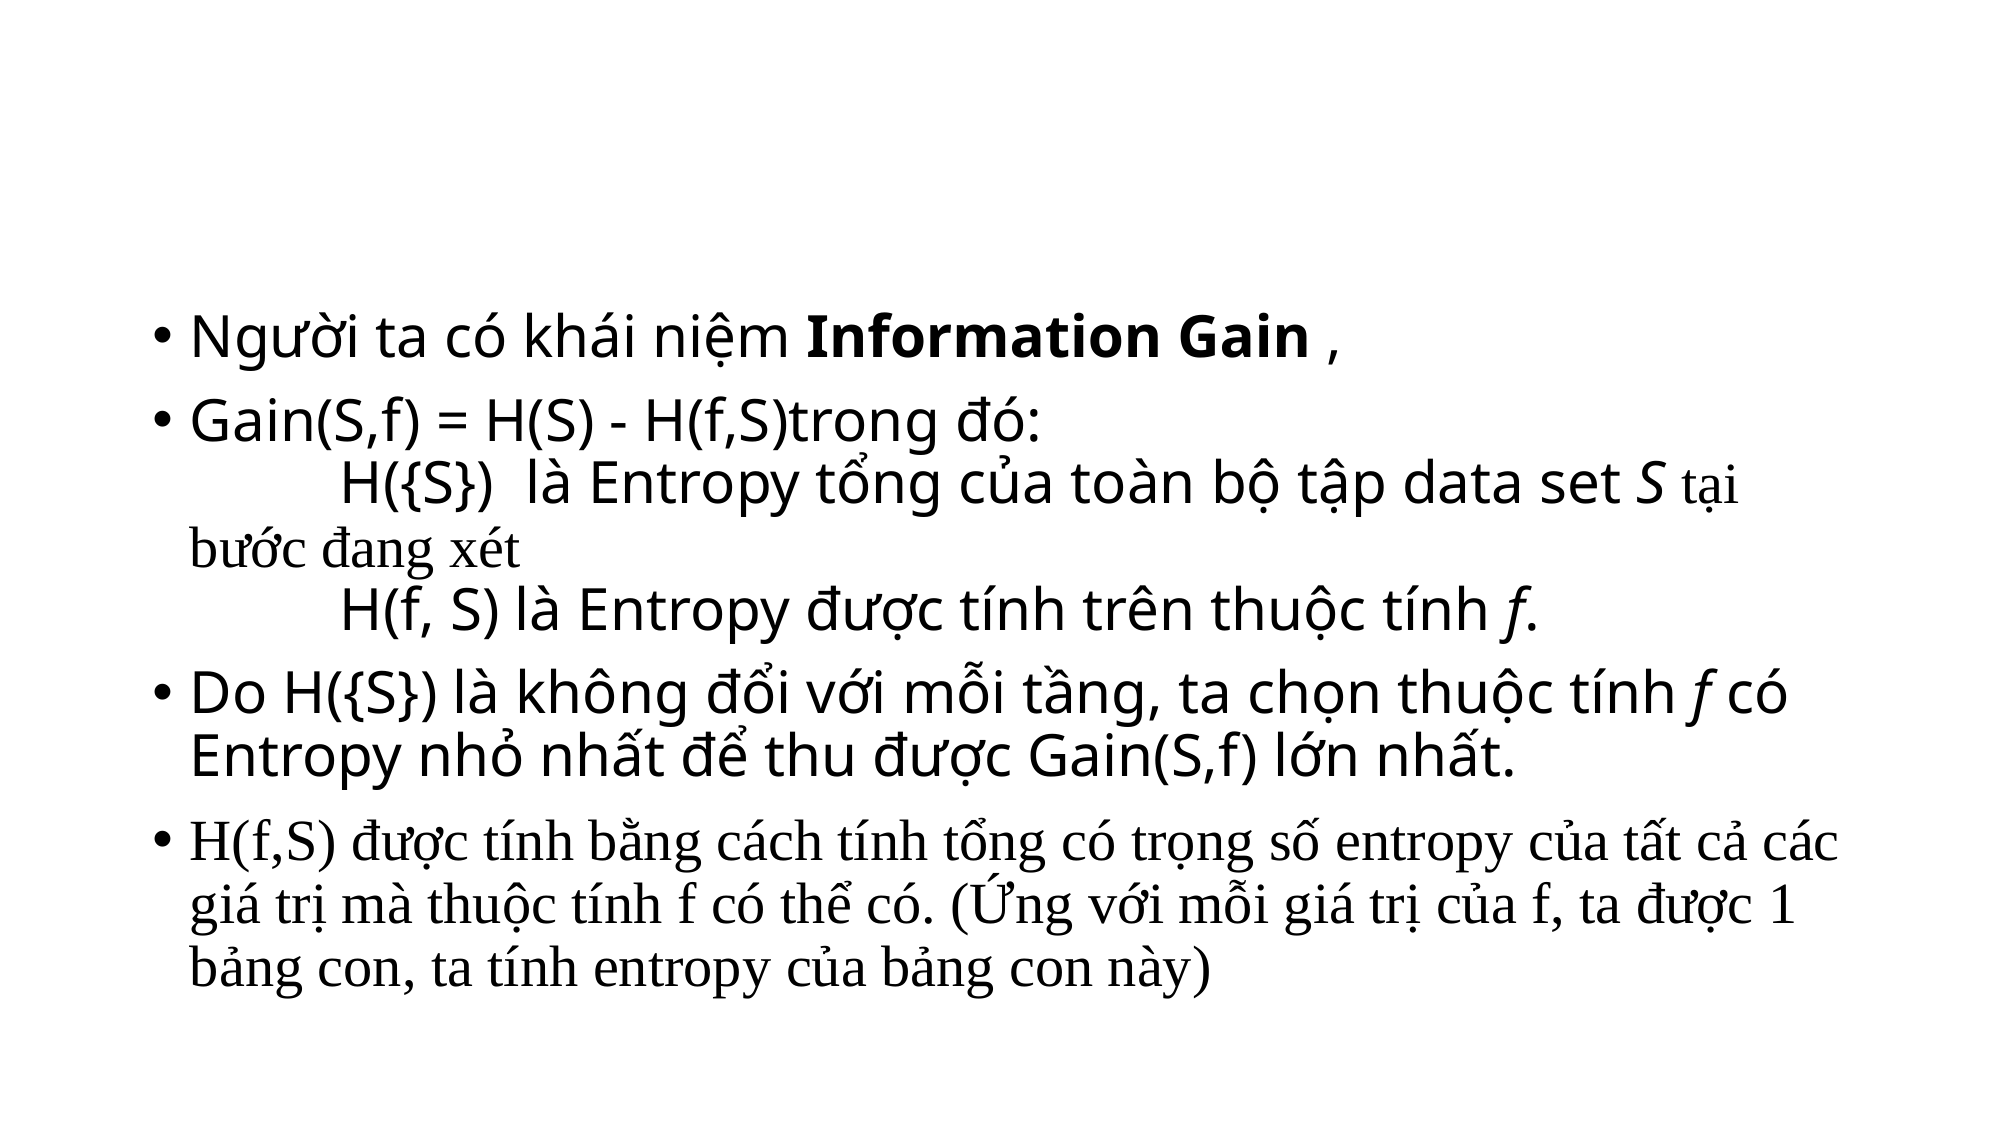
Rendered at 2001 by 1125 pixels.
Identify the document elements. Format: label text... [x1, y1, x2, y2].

list Người ta có khái niệm Information Gain , Gain(S,f) = H(S) - H(f,S)trong đó: H({S}) là Entropy tổng của toàn bộ tập data set S tại bước đang xét H(f, S) là Entropy được tính trên thuộc tính f. Do H({S}) là không đổi với mỗi tầng, ta chọn thuộc tính f có Entropy nhỏ nhất để thu được Gain(S,f) lớn nhất. H(f,S) được tính bằng cách tính tổng có trọng số entropy của tất cả các giá trị mà thuộc tính f có thể có. (Ứng với mỗi giá trị của f, ta được 1 bảng con, ta tính entropy của bảng con này) [137, 299, 1863, 1014]
